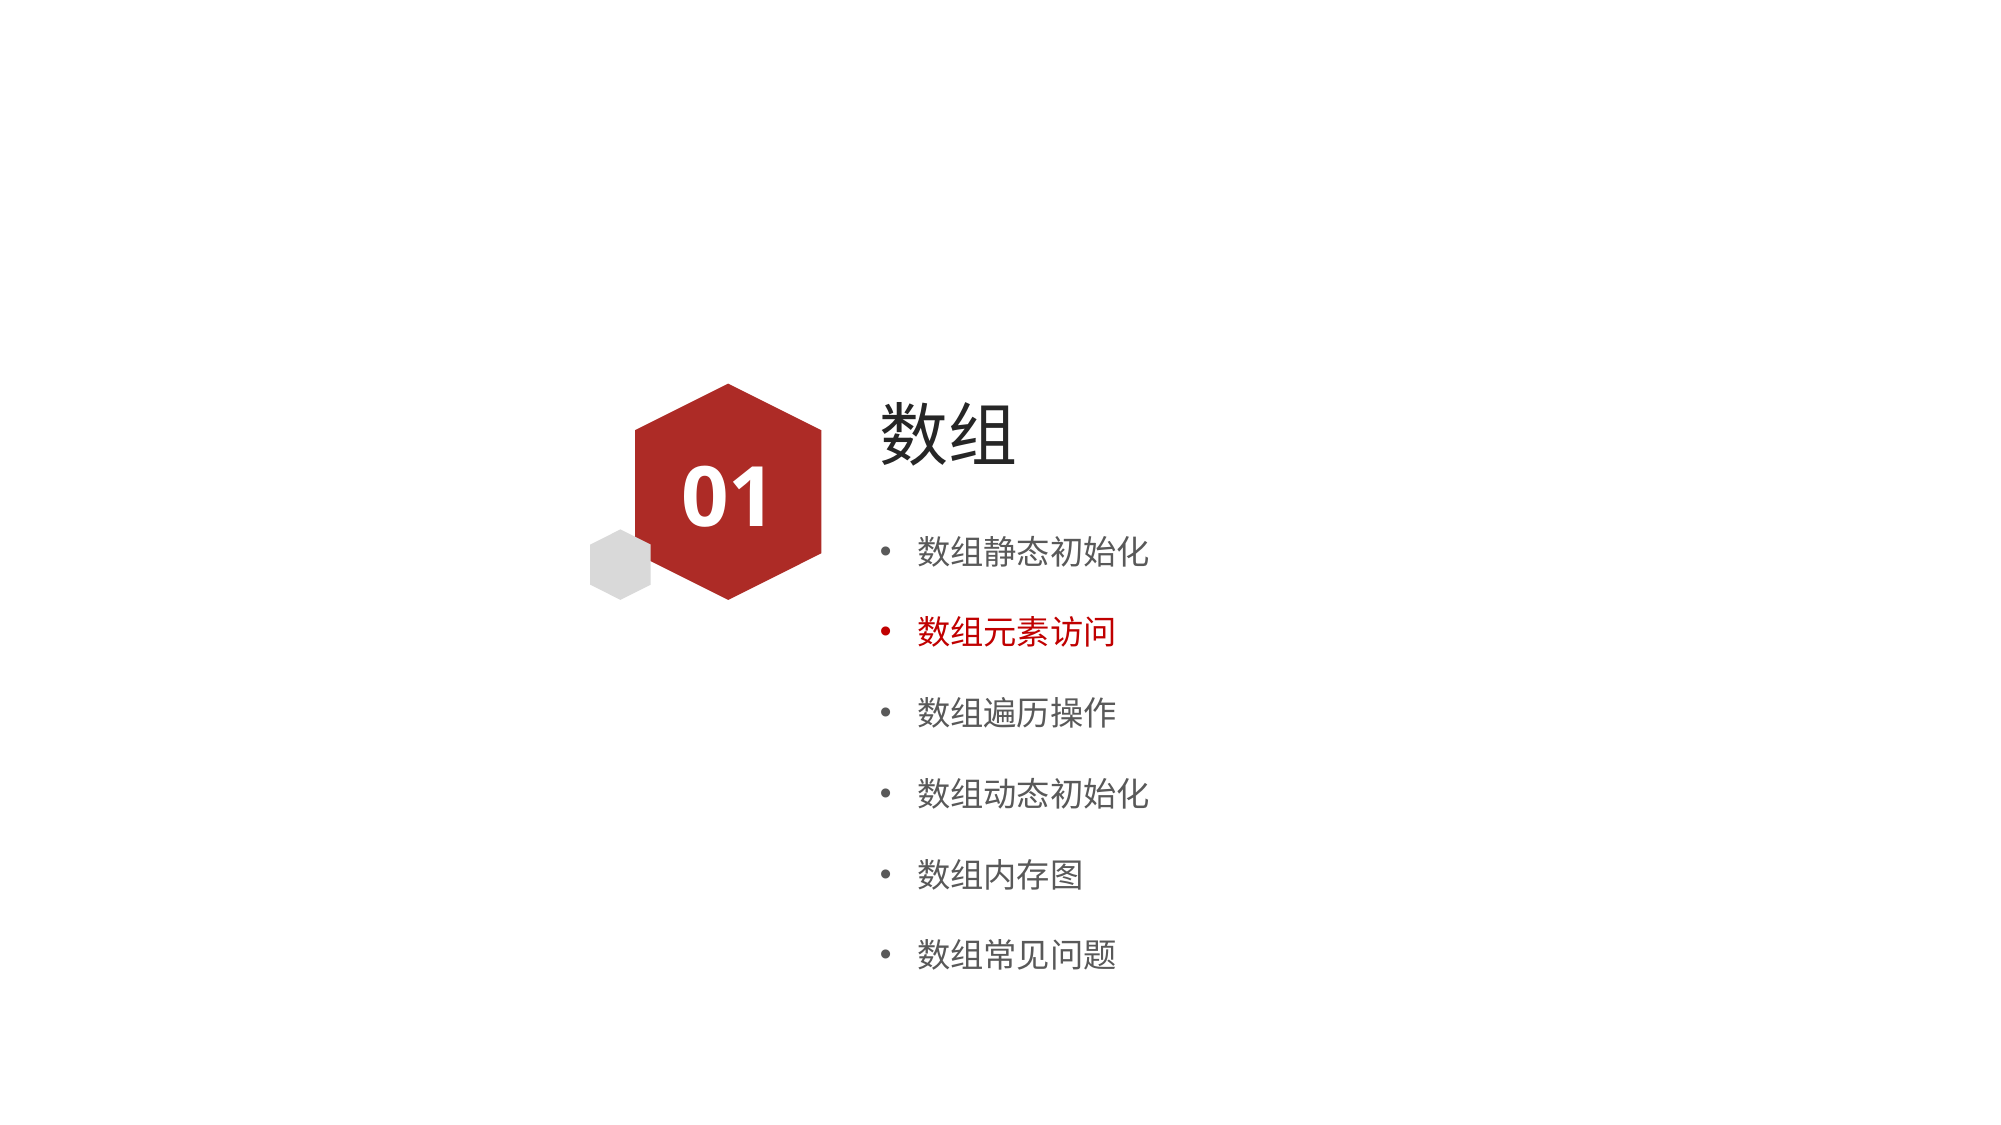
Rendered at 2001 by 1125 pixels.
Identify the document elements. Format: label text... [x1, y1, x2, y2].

title 数组 [864, 393, 1969, 484]
list 数组静态初始化 数组元素访问 数组遍历操作 数组动态初始化 数组内存图 数组常见问题 [864, 503, 1762, 837]
list 01 [636, 404, 822, 594]
